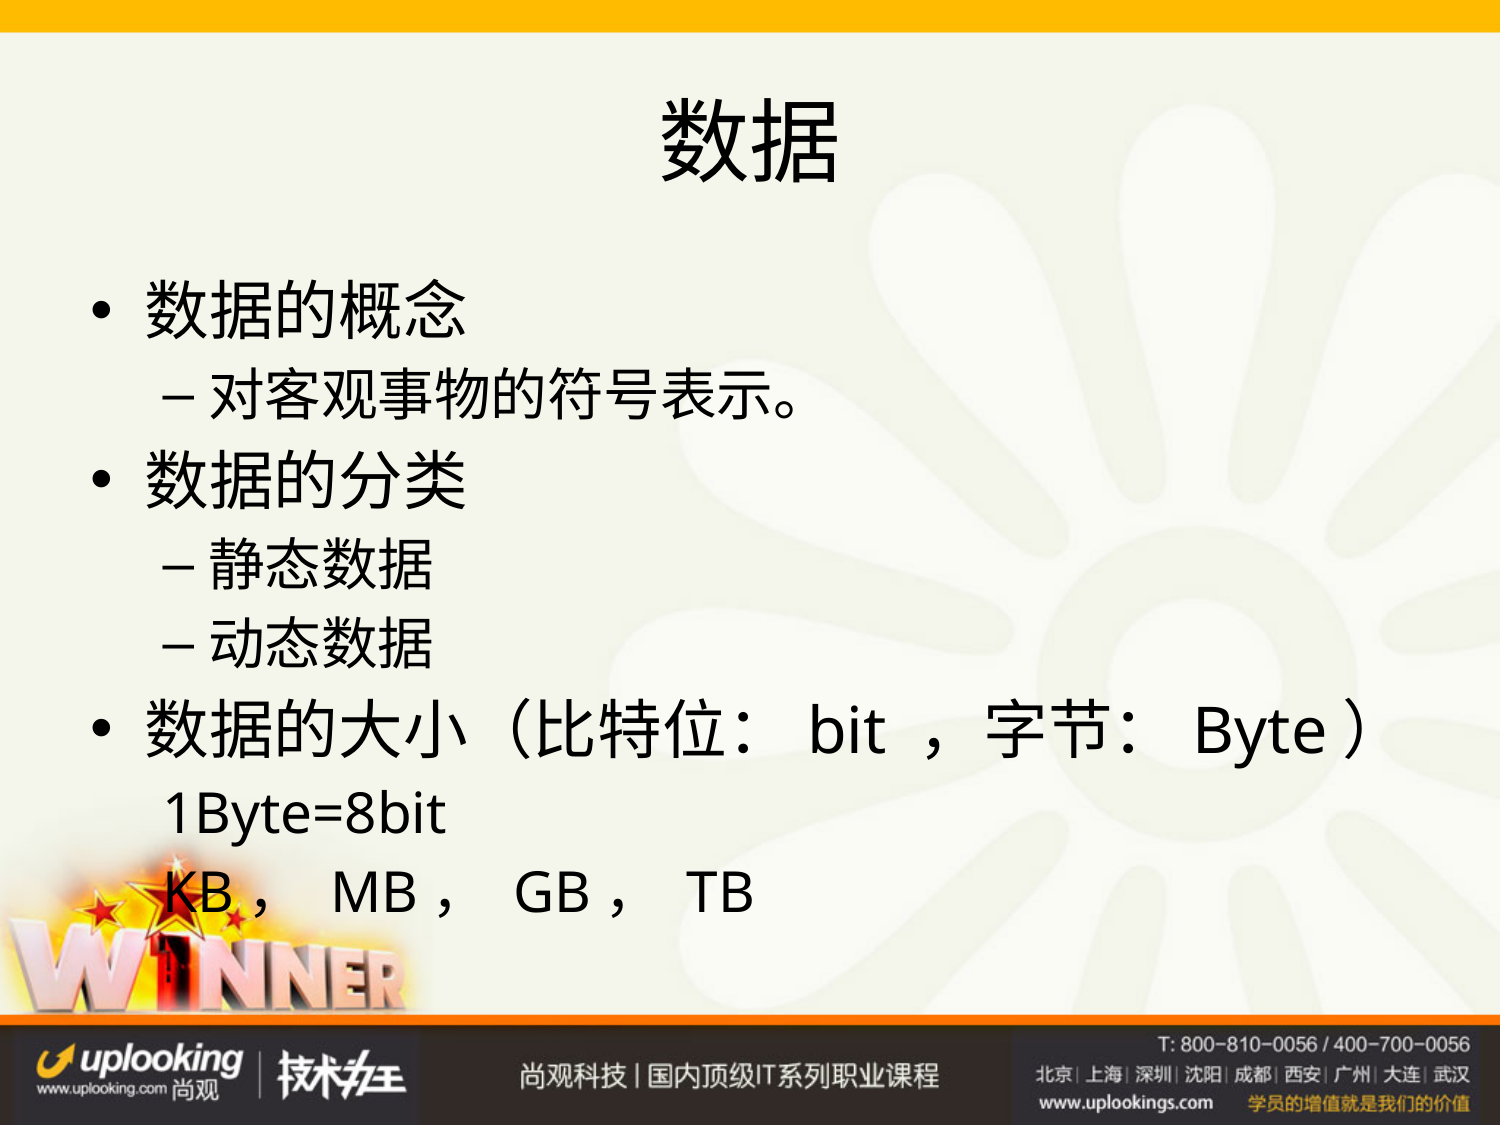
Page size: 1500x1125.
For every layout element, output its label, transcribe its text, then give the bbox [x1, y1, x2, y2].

picture [0, 0, 1500, 1125]
title 数据 [75, 45, 1425, 233]
list 数据的概念 对客观事物的符号表示。 数据的分类 静态数据 动态数据 数据的大小（比特位：bit ，字节：Byte） 1Byte=8bit KB， MB， GB， TB [75, 262, 1425, 1005]
